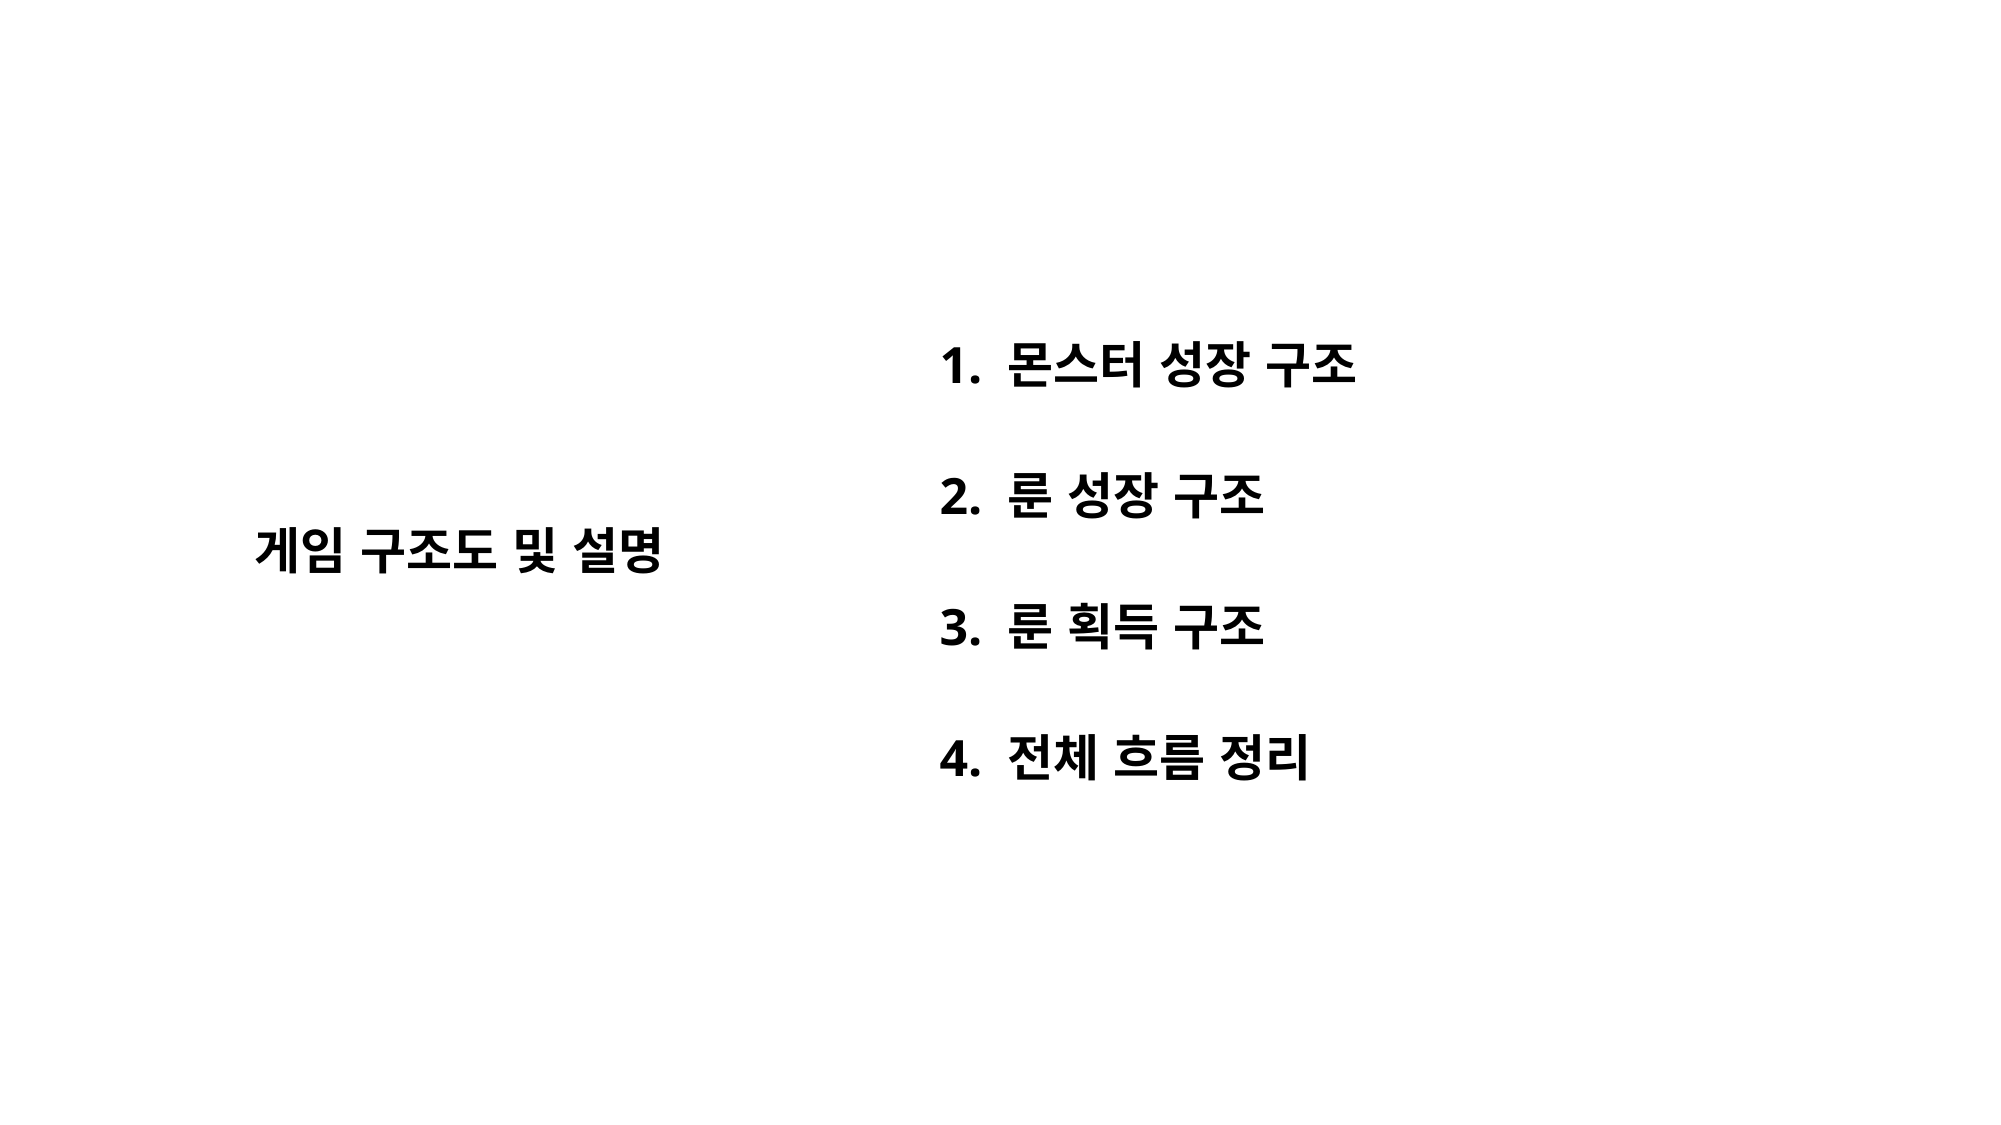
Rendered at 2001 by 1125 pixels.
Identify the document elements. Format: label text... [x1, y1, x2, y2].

text_box 1. 몬스터 성장 구조 [924, 325, 1518, 401]
text_box 3. 룬 획득 구조 [924, 588, 1518, 663]
text_box 4. 전체 흐름 정리 [924, 719, 1518, 794]
text_box 게임 구조도 및 설명 [163, 512, 756, 588]
text_box 2. 룬 성장 구조 [924, 456, 1518, 532]
